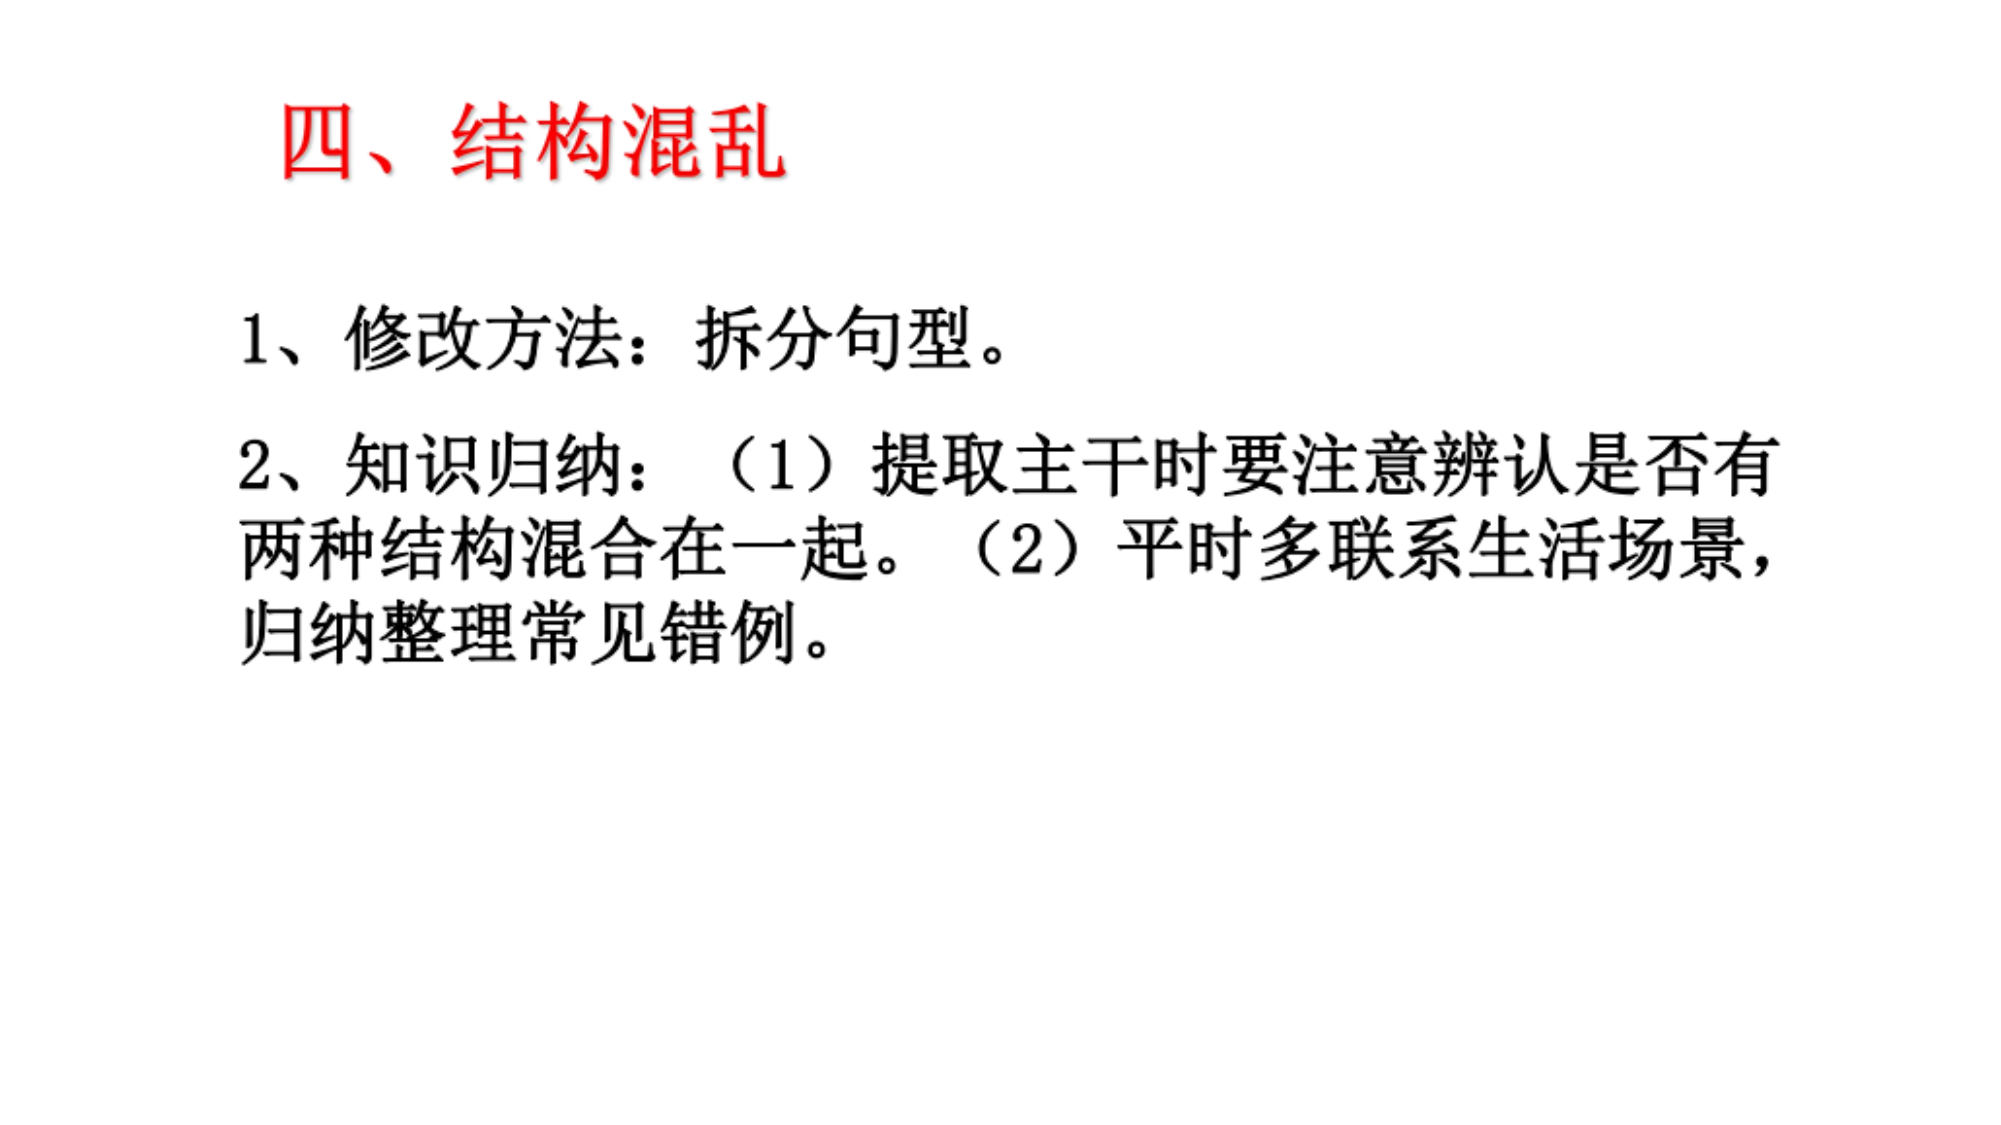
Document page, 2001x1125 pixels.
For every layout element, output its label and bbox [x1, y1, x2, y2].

picture [137, 59, 1864, 703]
